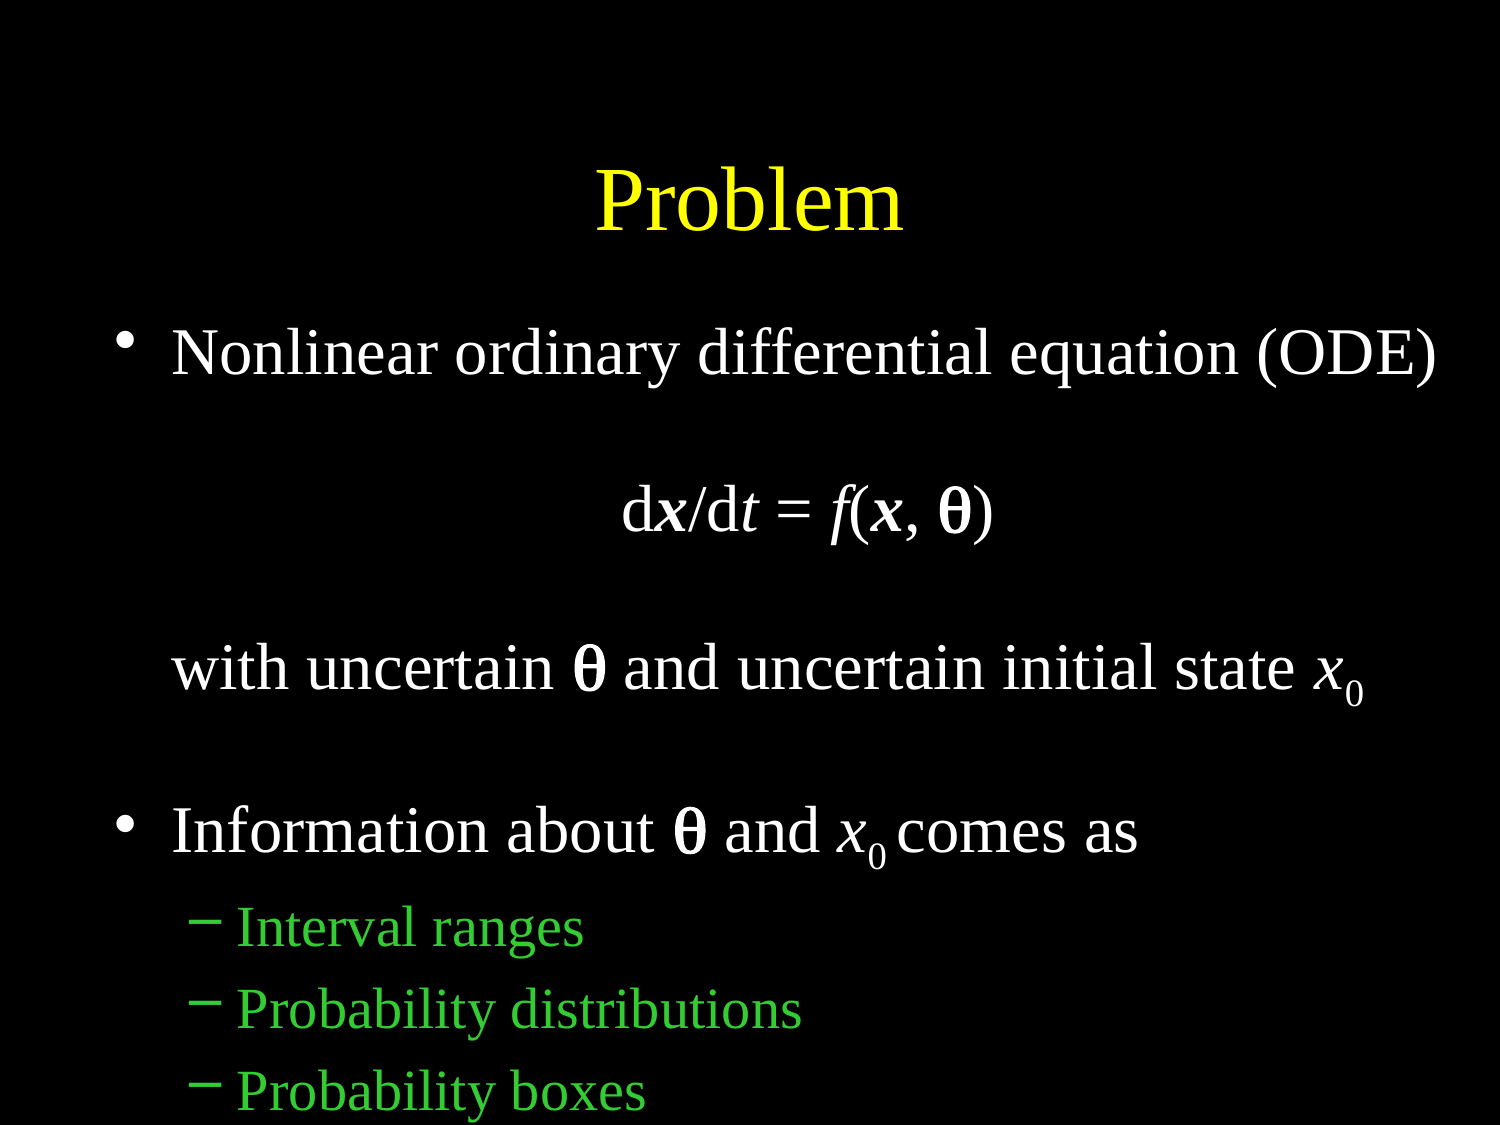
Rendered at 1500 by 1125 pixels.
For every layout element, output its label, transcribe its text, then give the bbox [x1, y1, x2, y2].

list Nonlinear ordinary differential equation (ODE) dx/dt = f(x, ) with uncertain  and uncertain initial state x0 Information about  and x0 comes as Interval ranges Probability distributions Probability boxes [99, 299, 1500, 1125]
title Problem [112, 99, 1388, 288]
